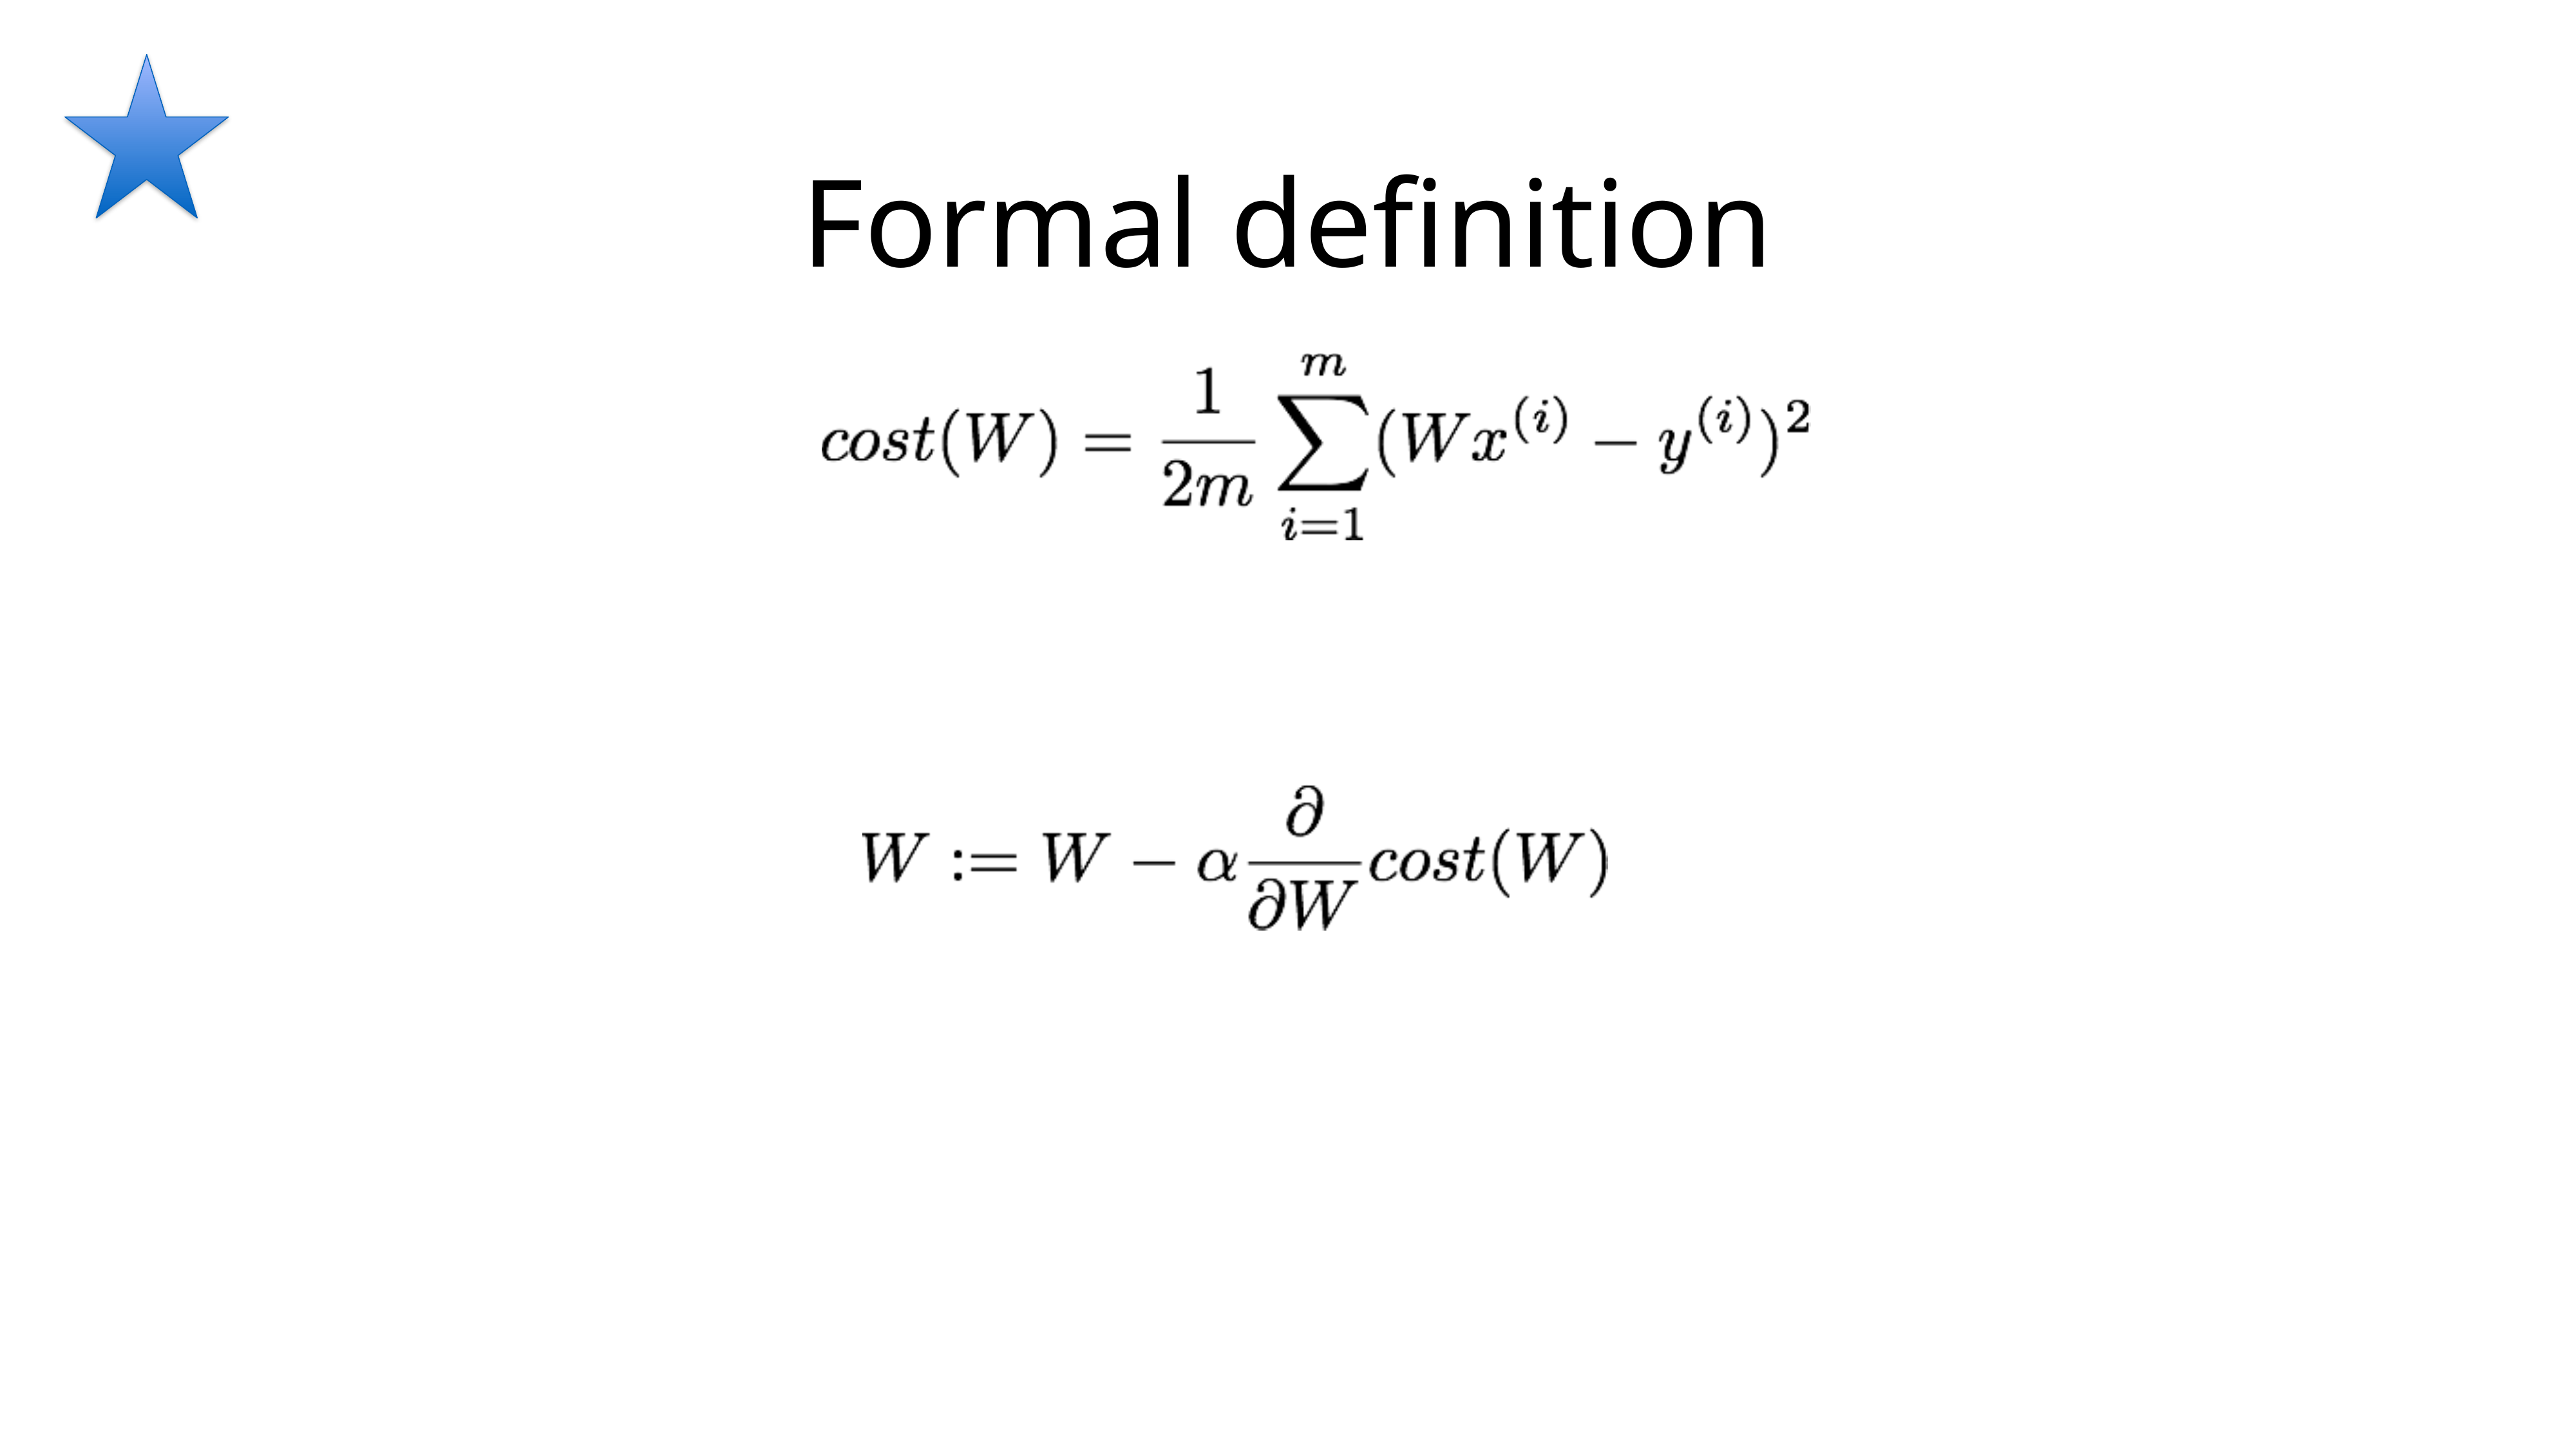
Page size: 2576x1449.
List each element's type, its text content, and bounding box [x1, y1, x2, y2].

picture [862, 784, 1608, 931]
text_box [64, 53, 229, 219]
picture [822, 353, 1811, 541]
title Formal definition [0, 37, 2576, 401]
